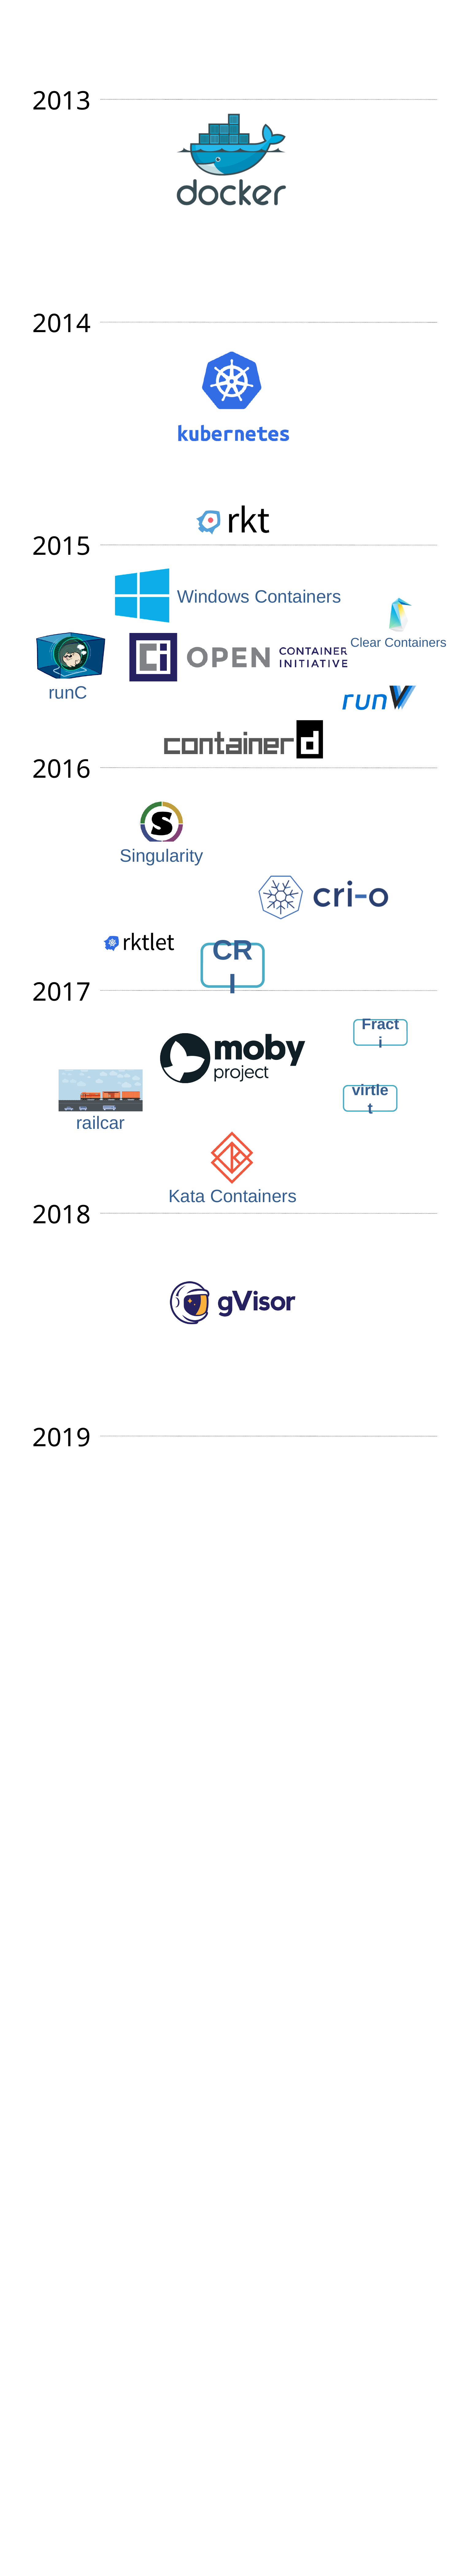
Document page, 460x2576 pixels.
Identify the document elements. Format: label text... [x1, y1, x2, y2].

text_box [28, 304, 438, 340]
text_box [28, 750, 438, 786]
picture [170, 350, 295, 443]
text_box virtlet [343, 1085, 398, 1112]
picture [254, 870, 393, 922]
picture [196, 505, 269, 535]
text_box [28, 82, 438, 117]
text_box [163, 1128, 302, 1209]
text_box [28, 972, 438, 1009]
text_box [353, 597, 444, 651]
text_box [28, 1418, 438, 1454]
picture [170, 1281, 295, 1324]
picture [100, 930, 179, 952]
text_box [36, 632, 105, 705]
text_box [59, 1069, 143, 1135]
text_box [123, 799, 200, 866]
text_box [67, 540, 347, 651]
picture [163, 719, 324, 759]
picture [170, 109, 295, 212]
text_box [28, 1195, 438, 1232]
picture [128, 632, 417, 716]
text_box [28, 527, 438, 563]
text_box Fracti [353, 1019, 408, 1046]
text_box CRI [201, 943, 264, 972]
picture [159, 1030, 307, 1084]
